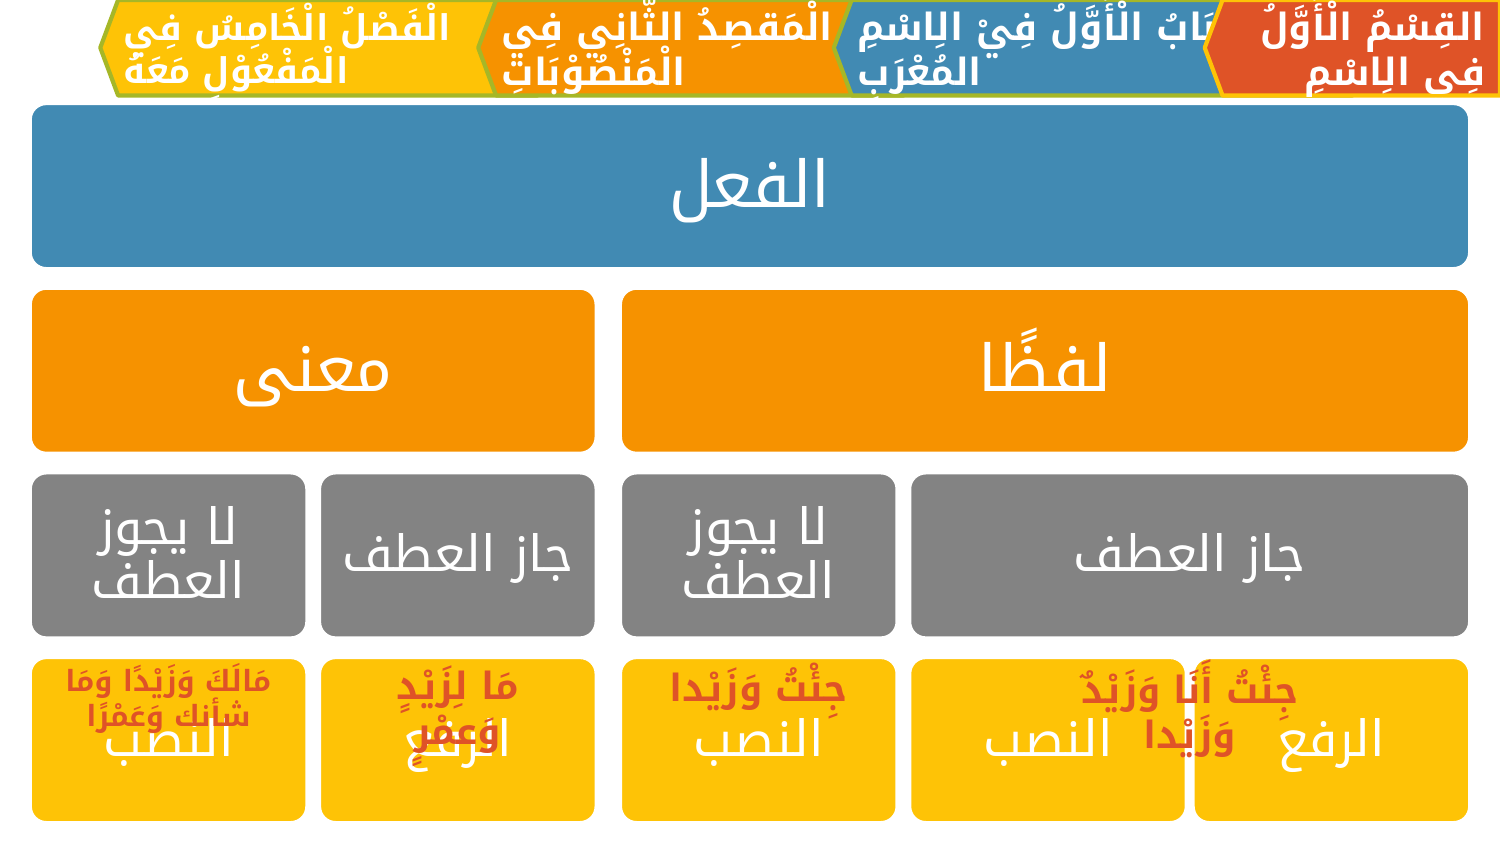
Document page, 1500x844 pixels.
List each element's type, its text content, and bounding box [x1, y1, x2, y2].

text_box لفظًا [617, 285, 1473, 456]
text_box لا يجوز العطف [27, 470, 310, 641]
text_box جاز العطف [316, 470, 599, 641]
text_box الْمَقصِدُ الثَّانِي فِي الْمَنْصُوْبَاتِ [476, 0, 850, 98]
text_box الْفَصْلُ الْخَامِسُ فِي الْمَفْعُوْلِ مَعَهُ [98, 0, 495, 98]
text_box معنی [27, 285, 599, 456]
text_box اَلبَابُ الْأَوَّلُ فِيْ الِاسْمِ المُعْرَبِ [831, 0, 1221, 98]
text_box جِئْتُ وَزَيْدا [634, 657, 883, 717]
text_box مَالَكَ وَزَيْدًا وَمَا شأنك وَعَمْرًا [29, 654, 308, 740]
text_box جاز العطف [907, 470, 1473, 641]
text_box الفعل [27, 100, 1473, 272]
text_box الرفع [1190, 654, 1473, 826]
text_box الرفع [316, 655, 599, 826]
text_box القِسْمُ الْأَوَّلُ فِي الِاسْمِ [1202, 0, 1500, 98]
text_box النصب [27, 666, 310, 826]
text_box النصب [617, 654, 900, 826]
text_box النصب [907, 654, 1189, 826]
text_box مَا لِزَيْدٍ وَعمْرٍ [333, 654, 582, 760]
text_box جِئْتُ أَنَا وَزَيْدٌ وَزَيْدا [1065, 659, 1314, 764]
text_box لا يجوز العطف [617, 470, 900, 641]
